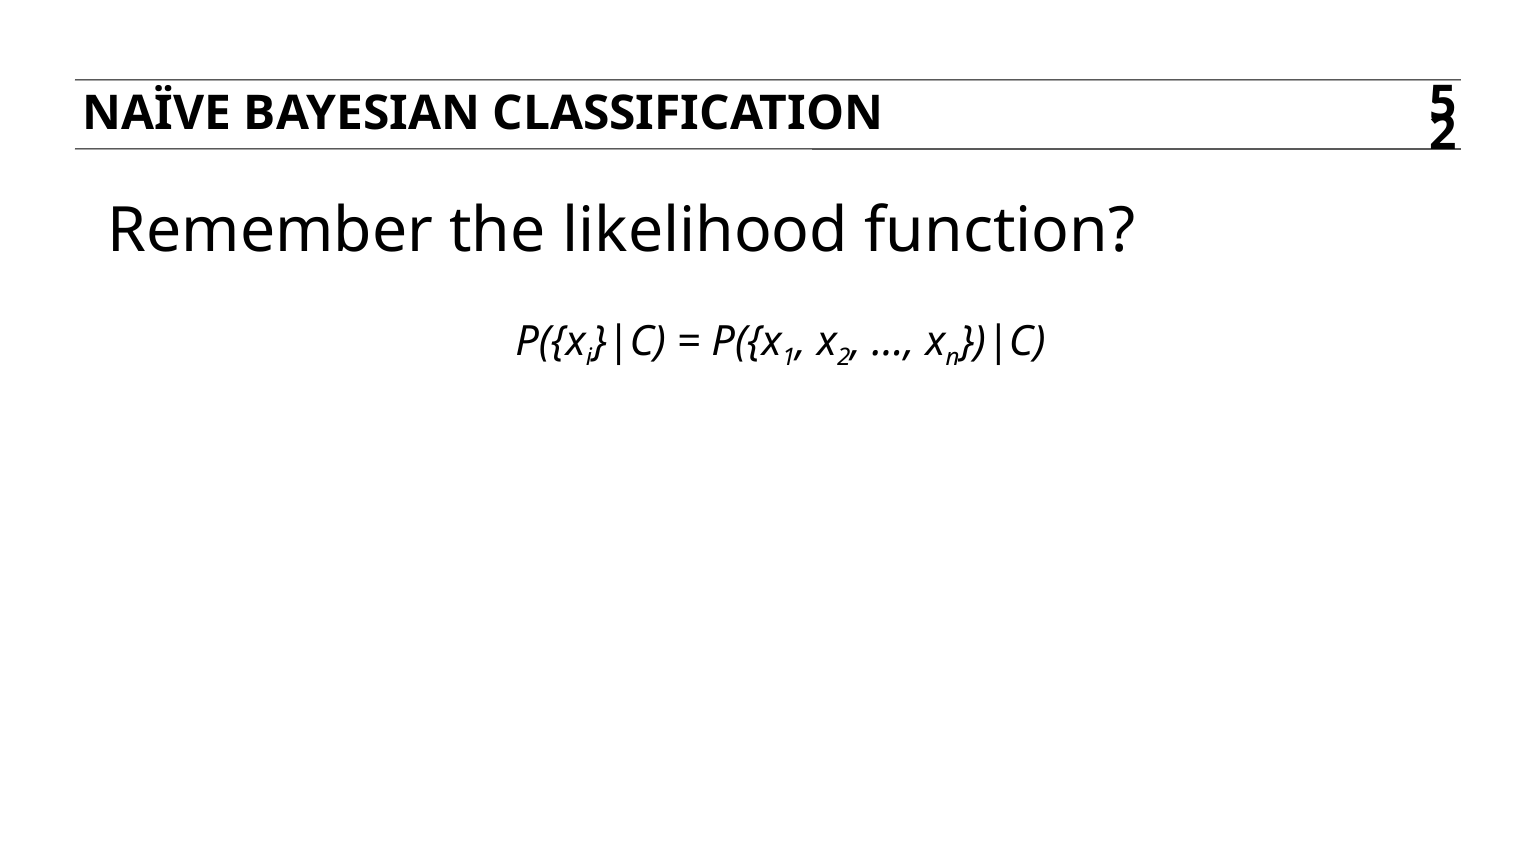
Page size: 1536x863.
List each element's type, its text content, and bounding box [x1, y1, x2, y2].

text_box Remember the likelihood function? P({xi}|C) = P({x1, x2, …, xn})|C) [92, 181, 1468, 378]
slide_number 52 [1419, 86, 1461, 138]
list Naïve bayesian classification [67, 81, 1118, 132]
